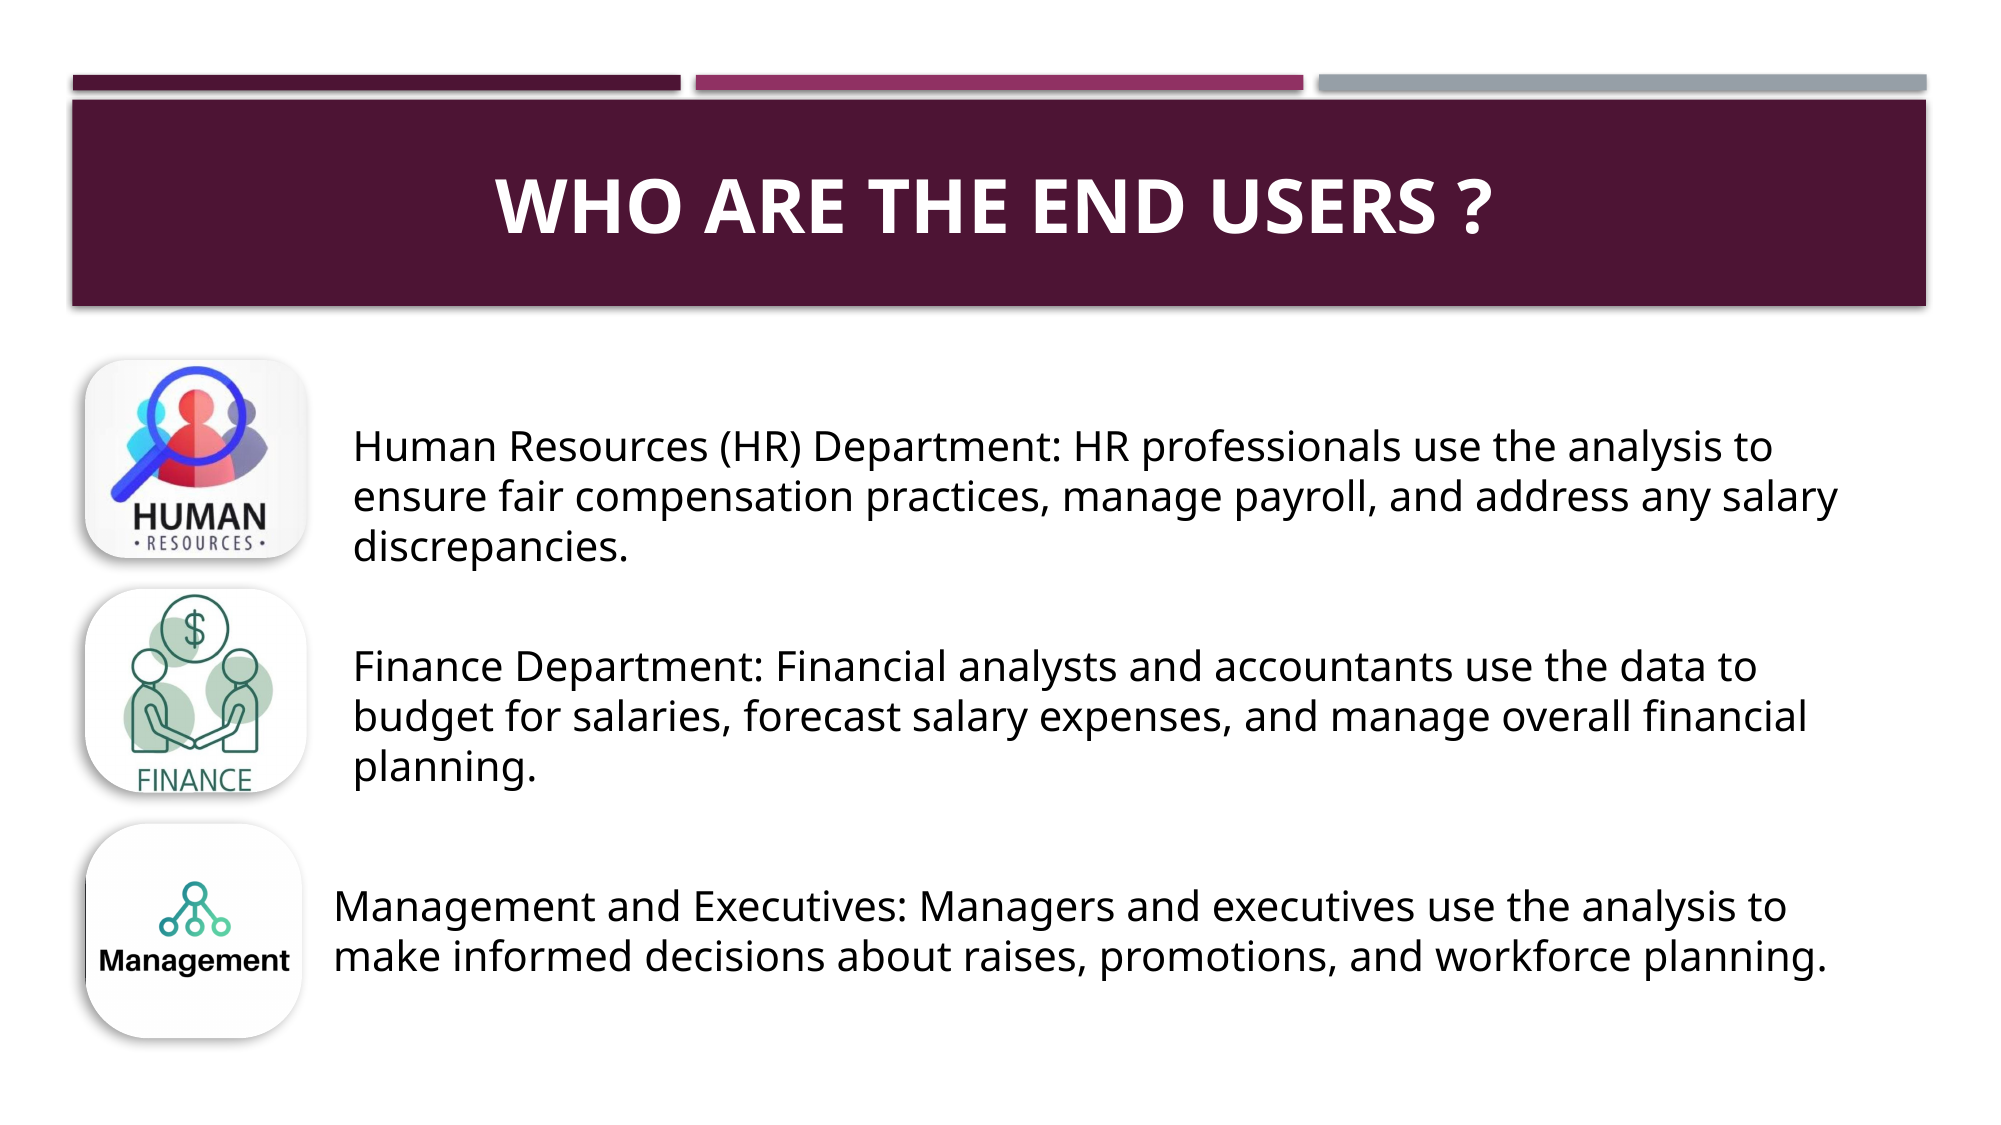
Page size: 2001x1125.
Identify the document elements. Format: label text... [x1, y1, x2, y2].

title Who are the end users ? [94, 145, 1915, 262]
picture [84, 359, 308, 559]
text_box Management and Executives: Managers and executives use the analysis to make informed decisions about raises, promotions, and workforce planning. [318, 872, 1868, 988]
picture [84, 823, 303, 1039]
picture [84, 588, 308, 793]
text_box Human Resources (HR) Department: HR professionals use the analysis to ensure fair compensation practices, manage payroll, and address any salary discrepancies. [337, 412, 1915, 578]
text_box Finance Department: Financial analysts and accountants use the data to budget for salaries, forecast salary expenses, and manage overall financial planning. [337, 632, 1834, 798]
